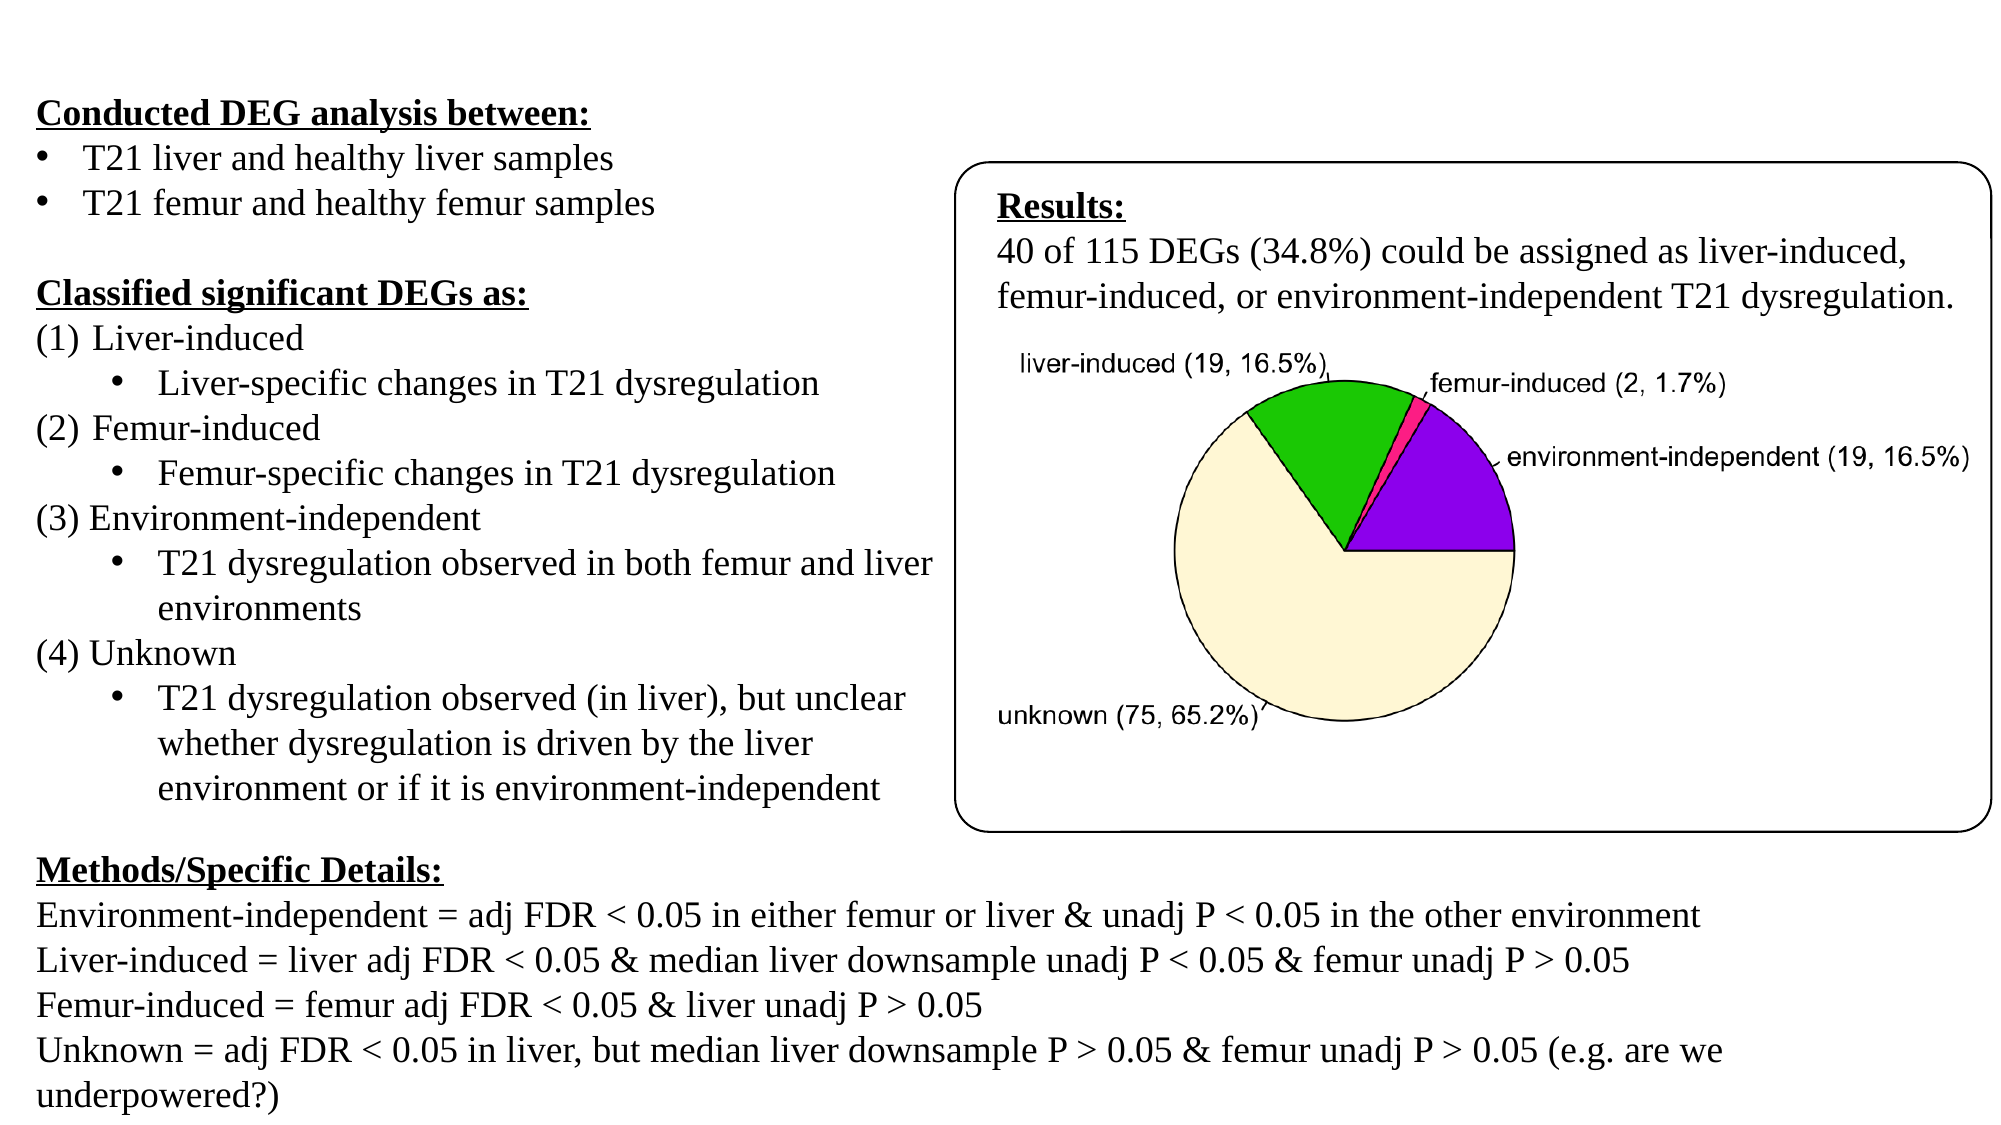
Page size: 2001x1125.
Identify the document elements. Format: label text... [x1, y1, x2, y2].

text_box [954, 161, 1993, 833]
text_box Conducted DEG analysis between: T21 liver and healthy liver samples T21 femur and healthy femur samples Classified significant DEGs as: Liver-induced Liver-specific changes in T21 dysregulation Femur-induced Femur-specific changes in T21 dysregulation (3) Environment-independent T21 dysregulation observed in both femur and liver environments (4) Unknown T21 dysregulation observed (in liver), but unclear whether dysregulation is driven by the liver environment or if it is environment-independent [21, 80, 1013, 837]
picture [955, 324, 2000, 773]
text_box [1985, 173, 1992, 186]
text_box Methods/Specific Details: Environment-independent = adj FDR < 0.05 in either femur or liver & unadj P < 0.05 in the other environment Liver-induced = liver adj FDR < 0.05 & median liver downsample unadj P < 0.05 & femur unadj P > 0.05 Femur-induced = femur adj FDR < 0.05 & liver unadj P > 0.05 Unknown = adj FDR < 0.05 in liver, but median liver downsample P > 0.05 & femur unadj P > 0.05 (e.g. are we underpowered?) [21, 837, 1992, 1123]
